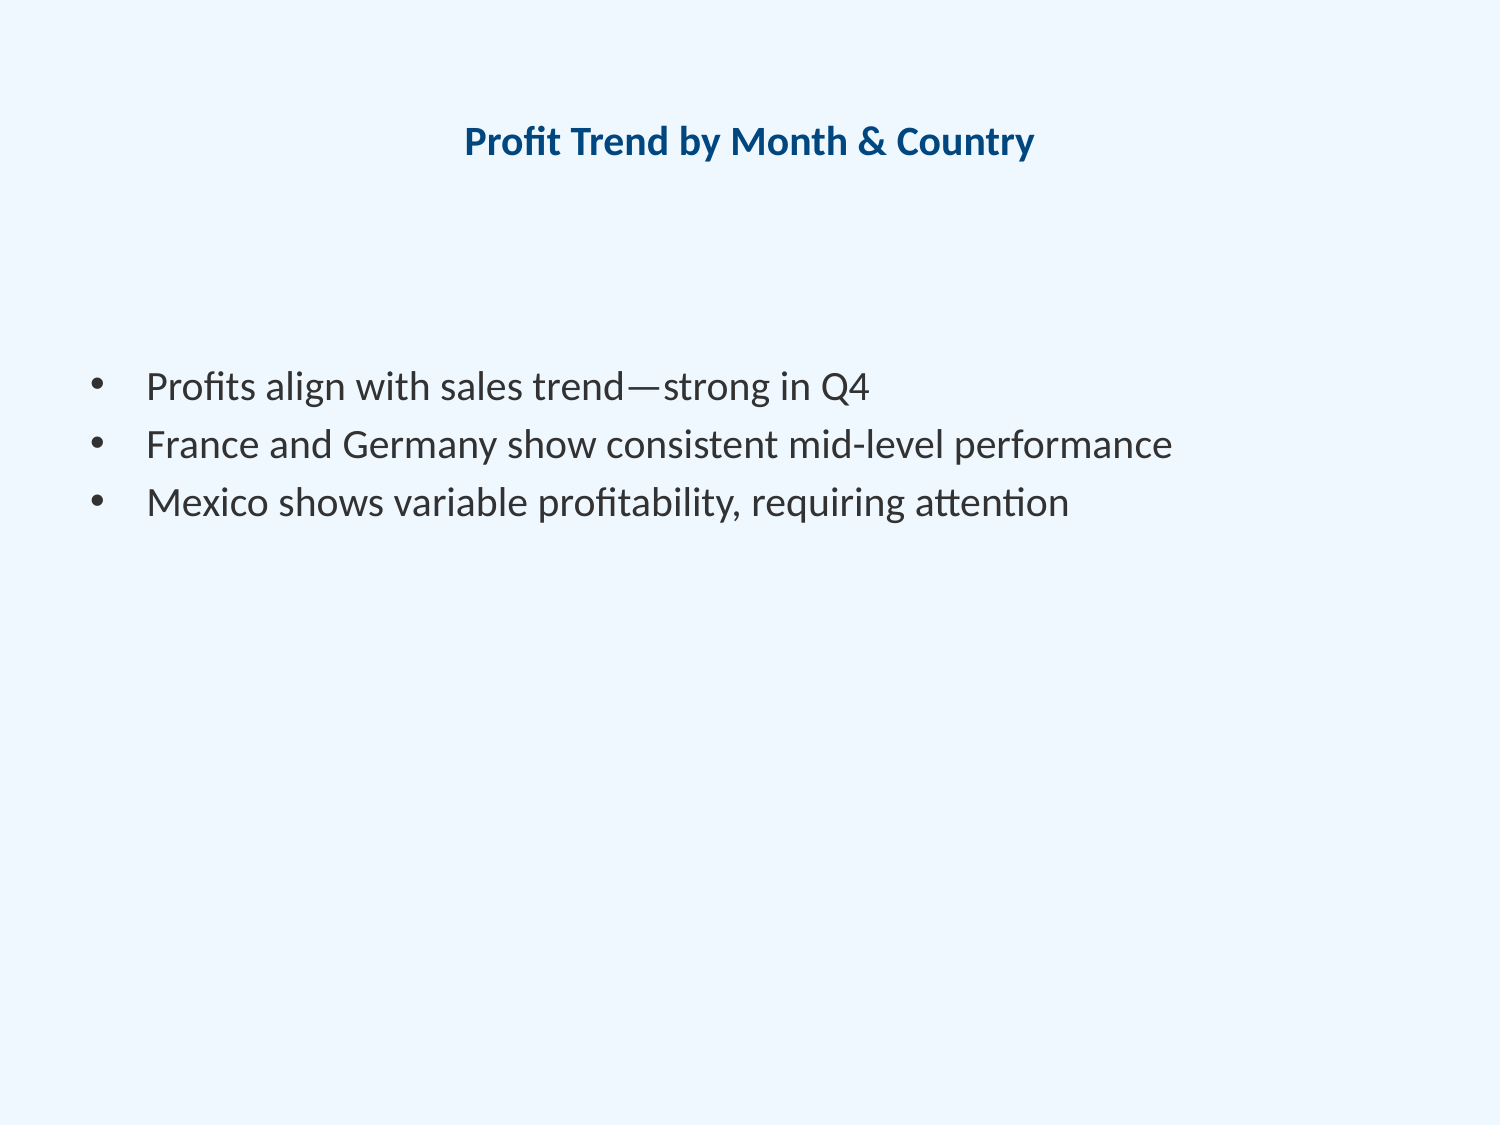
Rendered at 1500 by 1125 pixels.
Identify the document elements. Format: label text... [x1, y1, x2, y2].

title Profit Trend by Month & Country [75, 45, 1425, 233]
list Profits align with sales trend—strong in Q4 France and Germany show consistent mid-level performance Mexico shows variable profitability, requiring attention [75, 262, 1425, 1005]
